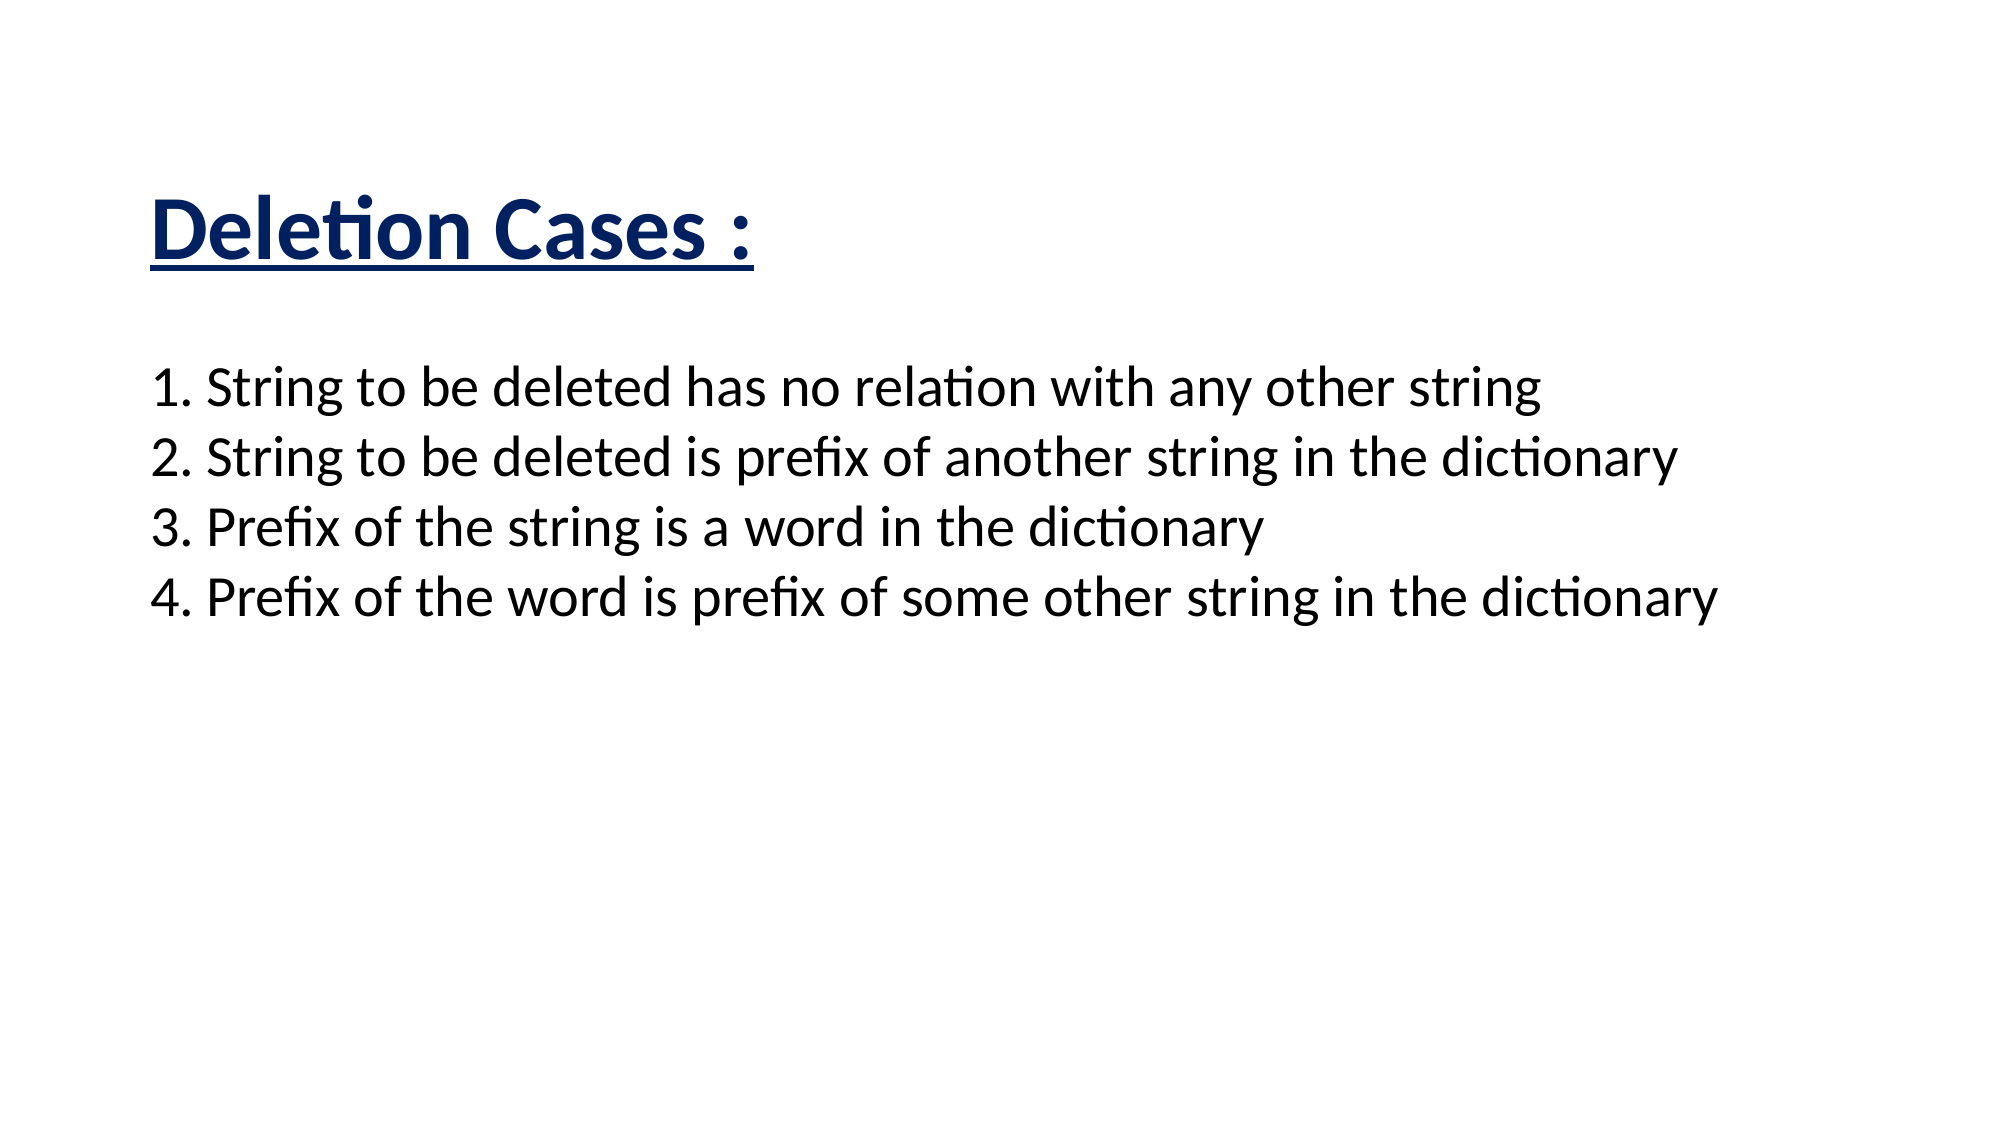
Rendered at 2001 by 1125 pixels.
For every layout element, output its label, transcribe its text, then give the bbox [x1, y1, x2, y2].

text_box Deletion Cases : String to be deleted has no relation with any other string String to be deleted is prefix of another string in the dictionary Prefix of the string is a word in the dictionary Prefix of the word is prefix of some other string in the dictionary [135, 160, 1841, 706]
